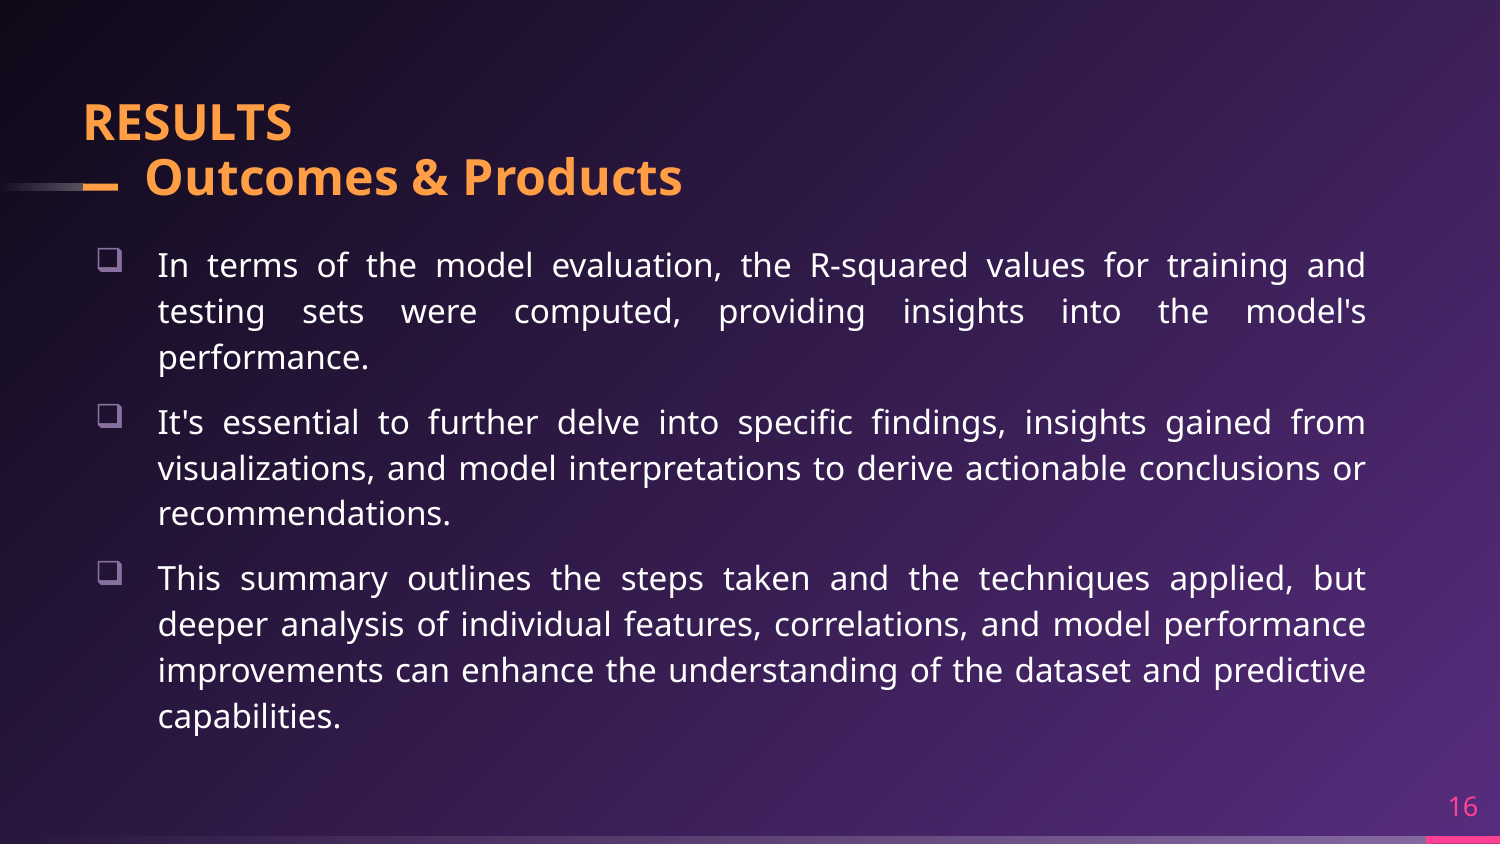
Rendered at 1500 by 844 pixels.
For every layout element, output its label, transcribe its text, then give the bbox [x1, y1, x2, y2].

list In terms of the model evaluation, the R-squared values for training and testing sets were computed, providing insights into the model's performance. It's essential to further delve into specific findings, insights gained from visualizations, and model interpretations to derive actionable conclusions or recommendations. This summary outlines the steps taken and the techniques applied, but deeper analysis of individual features, correlations, and model performance improvements can enhance the understanding of the dataset and predictive capabilities. [82, 238, 1369, 799]
title RESULTS [82, 85, 954, 151]
slide_number 16 [1426, 779, 1500, 837]
text_box Outcomes & Products [145, 140, 1016, 206]
